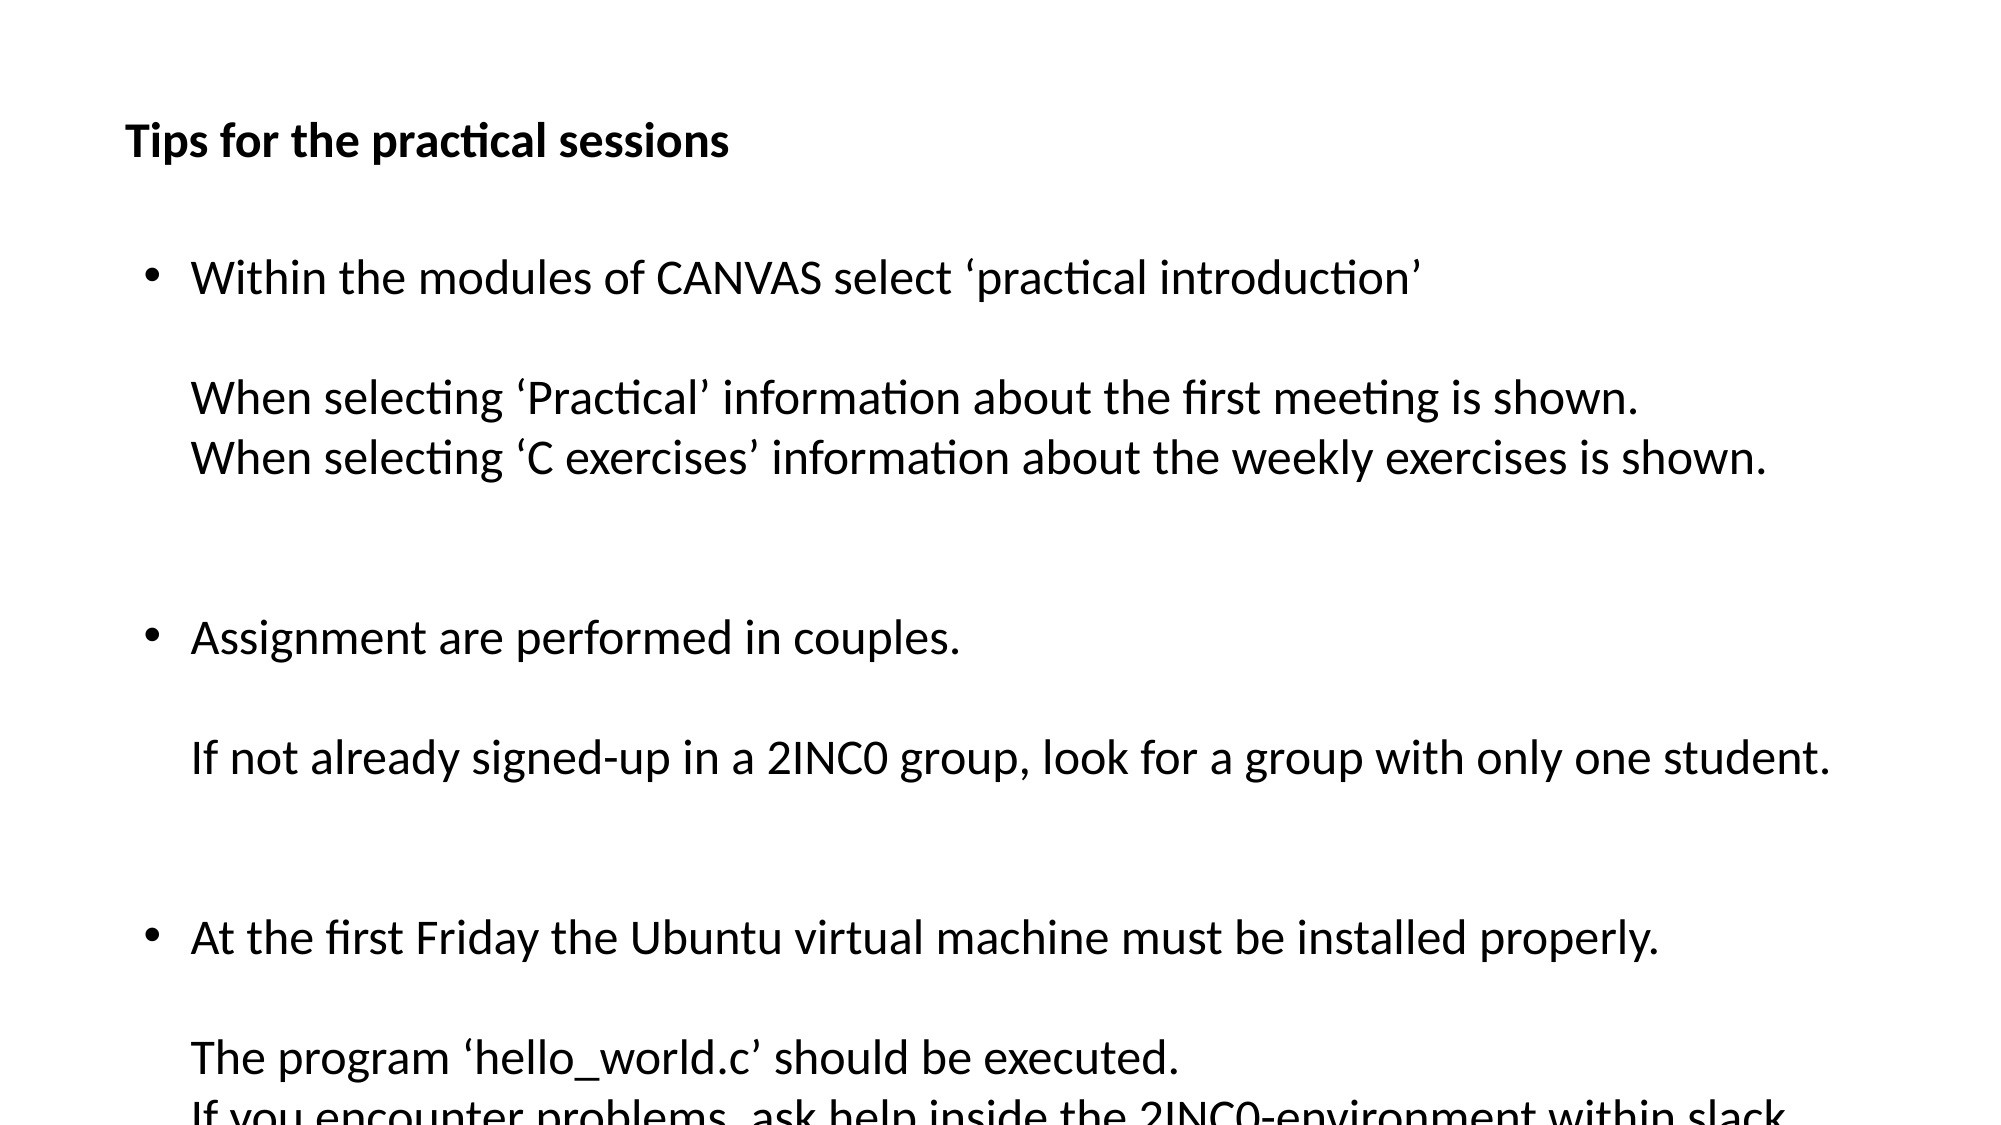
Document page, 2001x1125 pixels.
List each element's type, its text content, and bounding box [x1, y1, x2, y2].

text_box Within the modules of CANVAS select ‘practical introduction’ When selecting ‘Practical’ information about the first meeting is shown. When selecting ‘C exercises’ information about the weekly exercises is shown. Assignment are performed in couples. If not already signed-up in a 2INC0 group, look for a group with only one student. At the first Friday the Ubuntu virtual machine must be installed properly. The program ‘hello_world.c’ should be executed. If you encounter problems, ask help inside the 2INC0-environment within slack. [128, 236, 1877, 1125]
text_box Tips for the practical sessions [110, 99, 1469, 175]
